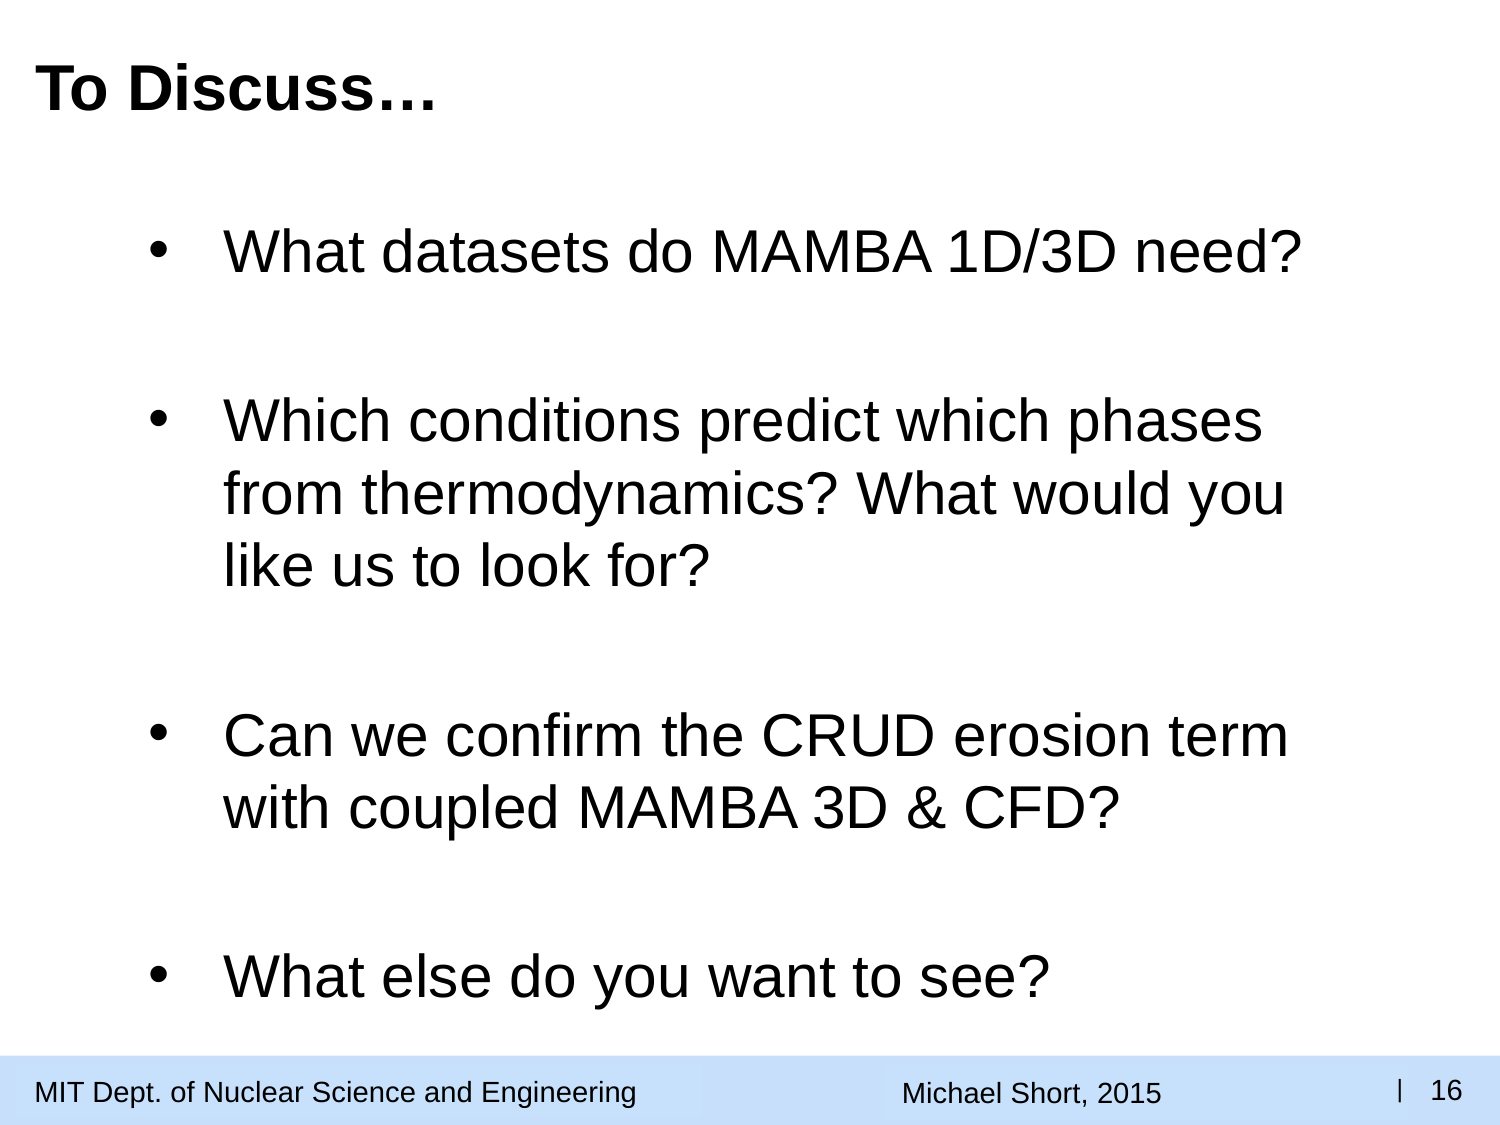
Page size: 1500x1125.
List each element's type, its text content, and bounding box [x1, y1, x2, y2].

title To Discuss… [19, 38, 1463, 132]
list What datasets do MAMBA 1D/3D need? Which conditions predict which phases from thermodynamics? What would you like us to look for? Can we confirm the CRUD erosion term with coupled MAMBA 3D & CFD? What else do you want to see? [133, 204, 1361, 1050]
